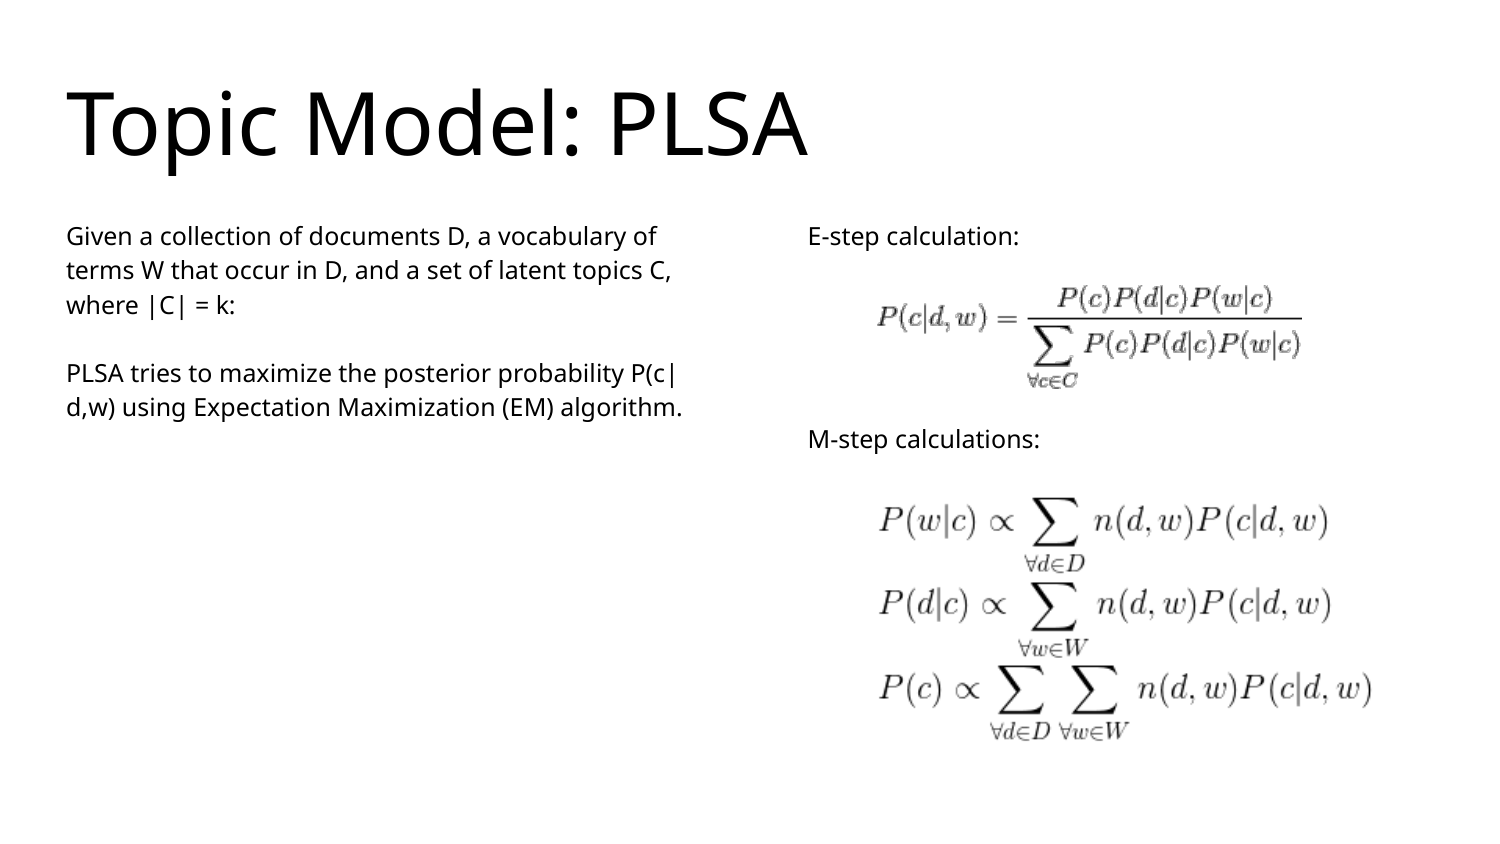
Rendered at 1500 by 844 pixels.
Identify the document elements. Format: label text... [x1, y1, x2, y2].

list Given a collection of documents D, a vocabulary of terms W that occur in D, and a set of latent topics C, where |C| = k: PLSA tries to maximize the posterior probability P(c|d,w) using Expectation Maximization (EM) algorithm. [51, 200, 708, 752]
picture [876, 284, 1302, 389]
picture [831, 484, 1395, 775]
list E-step calculation: M-step calculations: [792, 200, 1449, 752]
title Topic Model: PLSA [51, 51, 1449, 189]
